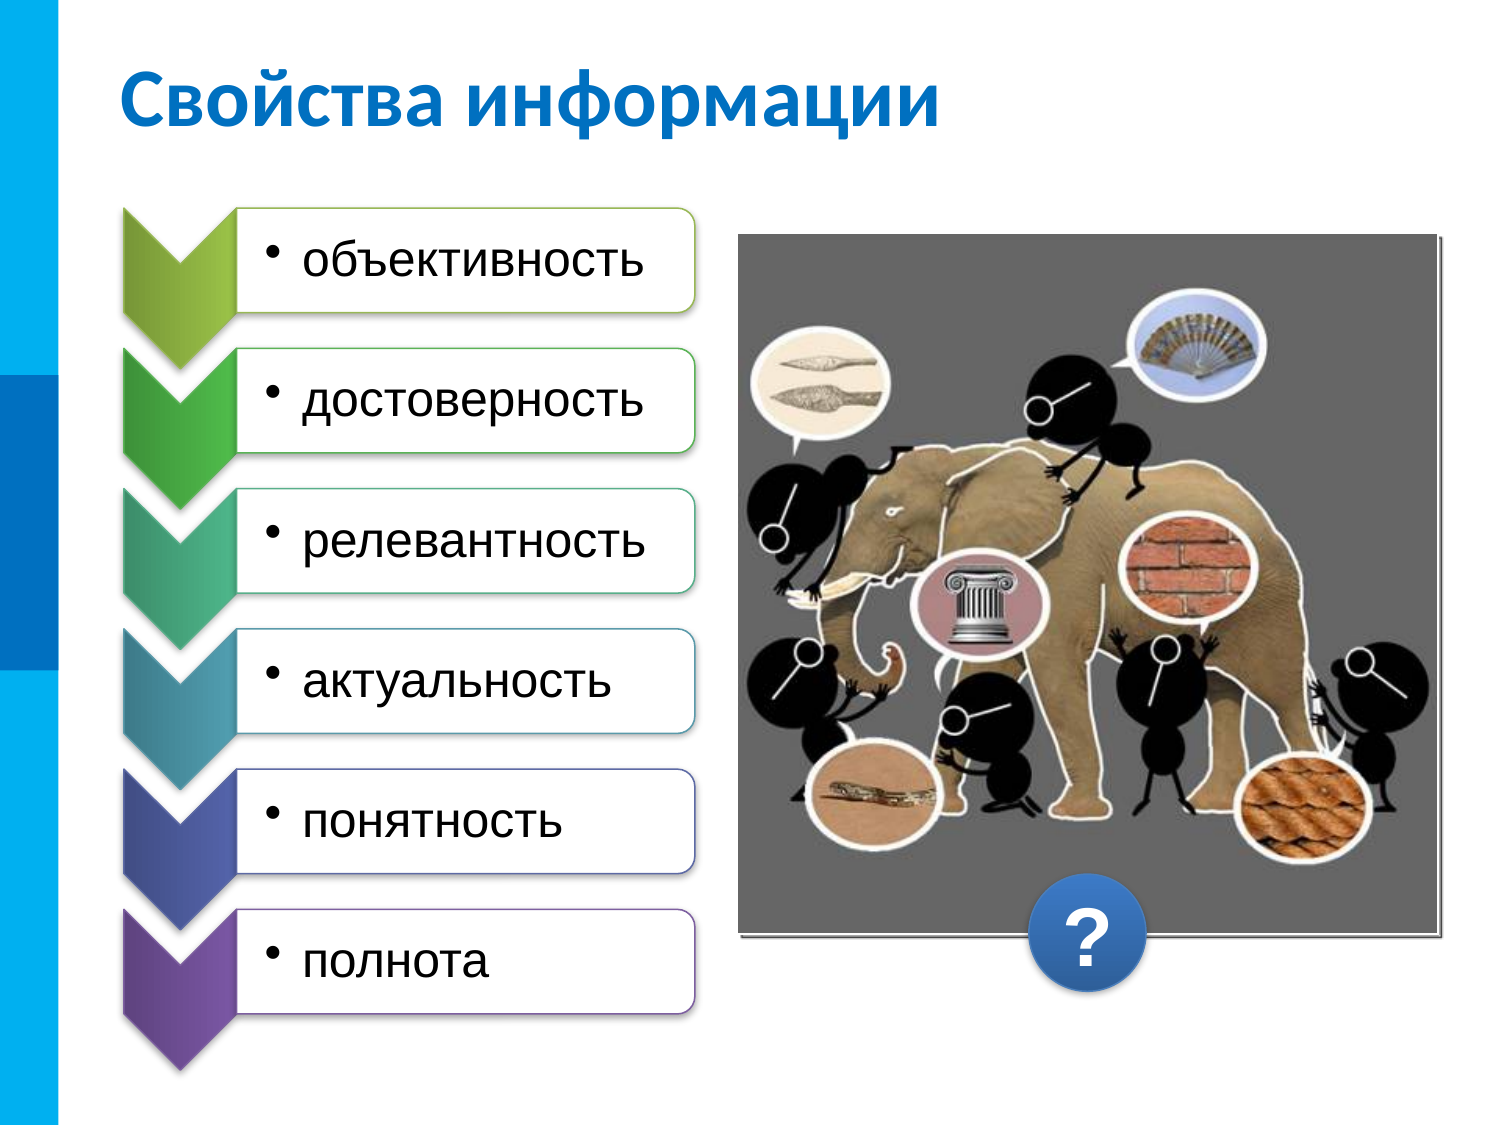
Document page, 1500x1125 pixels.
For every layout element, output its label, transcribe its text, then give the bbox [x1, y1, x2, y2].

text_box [123, 348, 696, 487]
title Свойства информации [105, 44, 1459, 141]
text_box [123, 207, 696, 347]
picture [738, 234, 1438, 934]
text_box ? [1029, 945, 1146, 993]
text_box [123, 628, 696, 768]
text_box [123, 768, 696, 908]
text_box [123, 909, 696, 1071]
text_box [123, 488, 696, 628]
